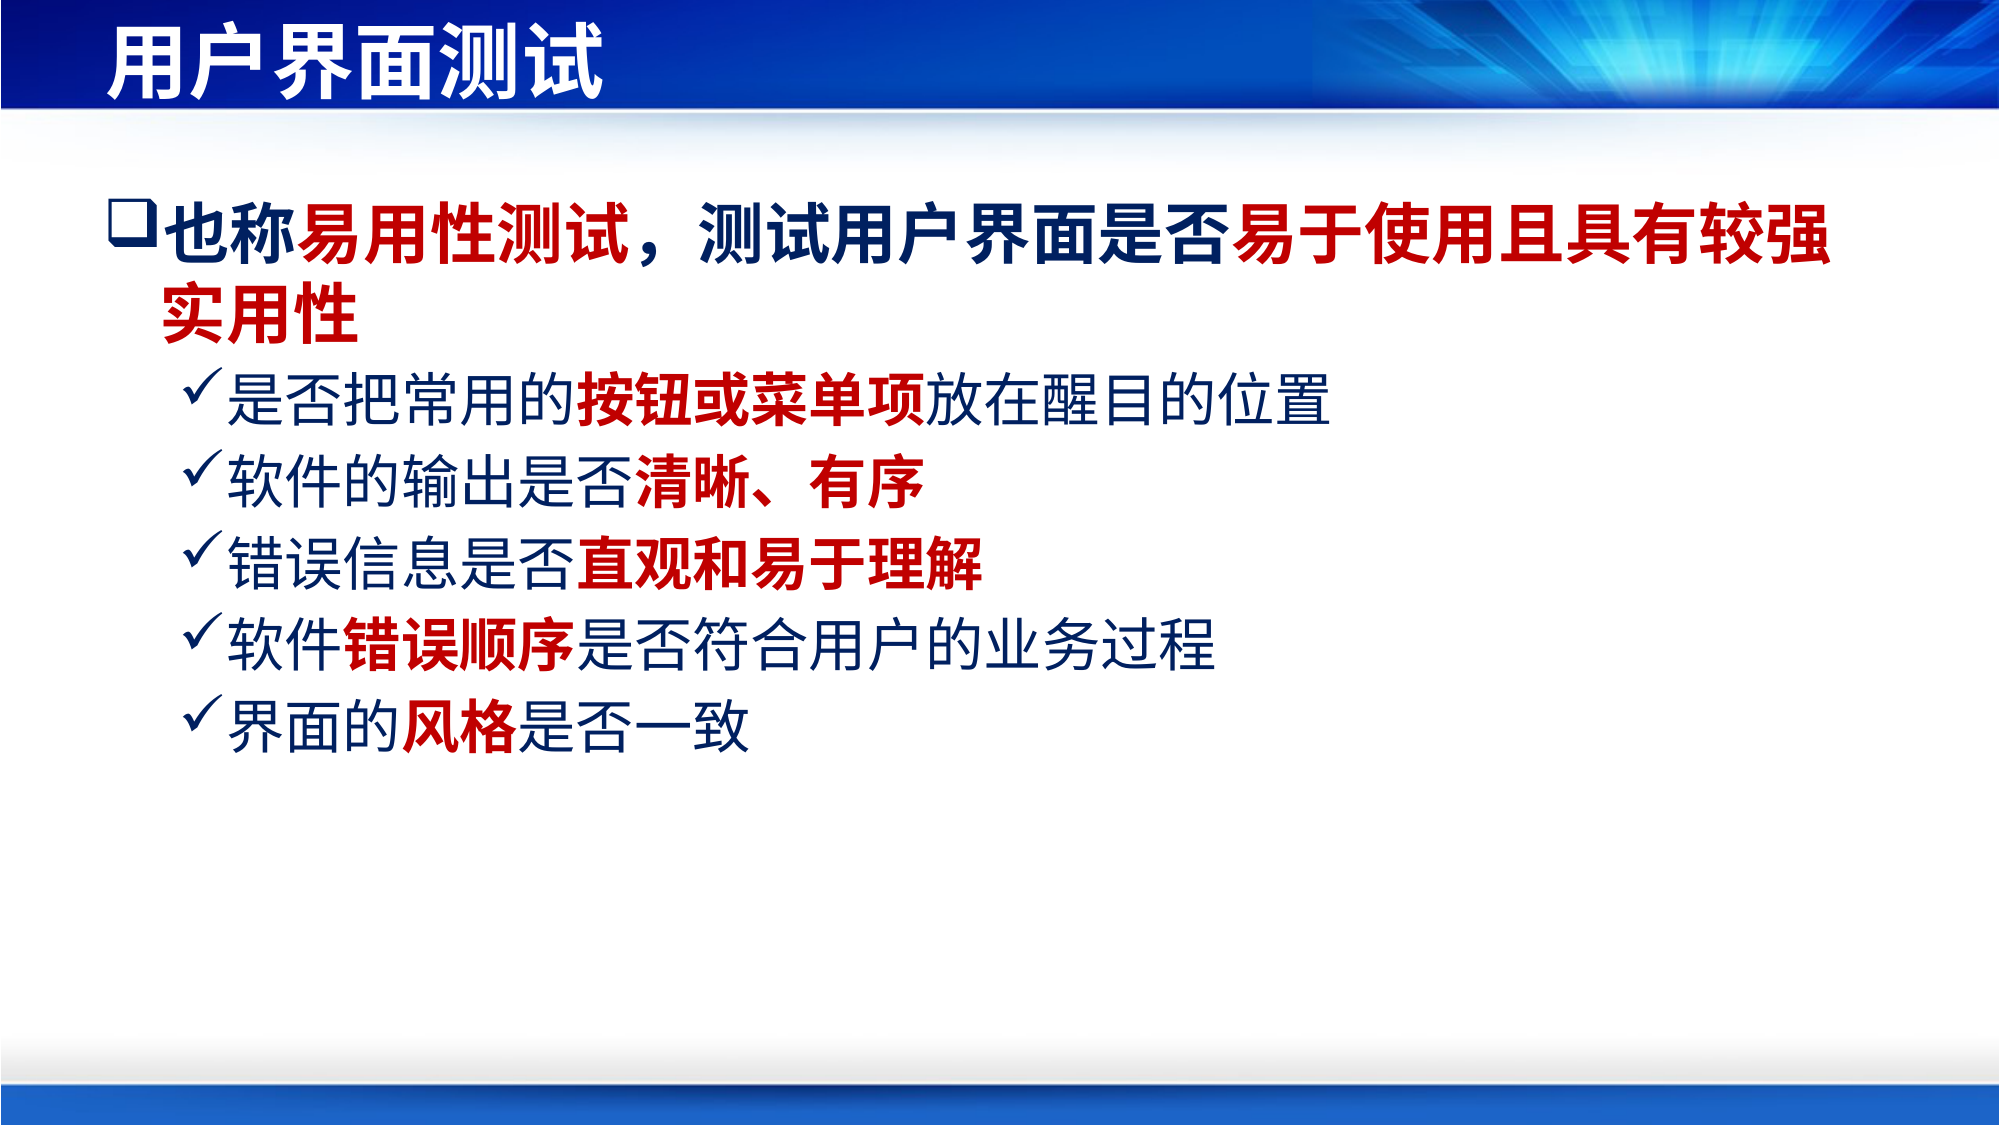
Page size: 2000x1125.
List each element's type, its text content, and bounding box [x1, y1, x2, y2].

title 用户界面测试 [90, 1, 1880, 118]
picture [1, 0, 1999, 1125]
list 也称易用性测试，测试用户界面是否易于使用且具有较强实用性 是否把常用的按钮或菜单项放在醒目的位置 软件的输出是否清晰、有序 错误信息是否直观和易于理解 软件错误顺序是否符合用户的业务过程 界面的风格是否一致 [88, 184, 1880, 1012]
